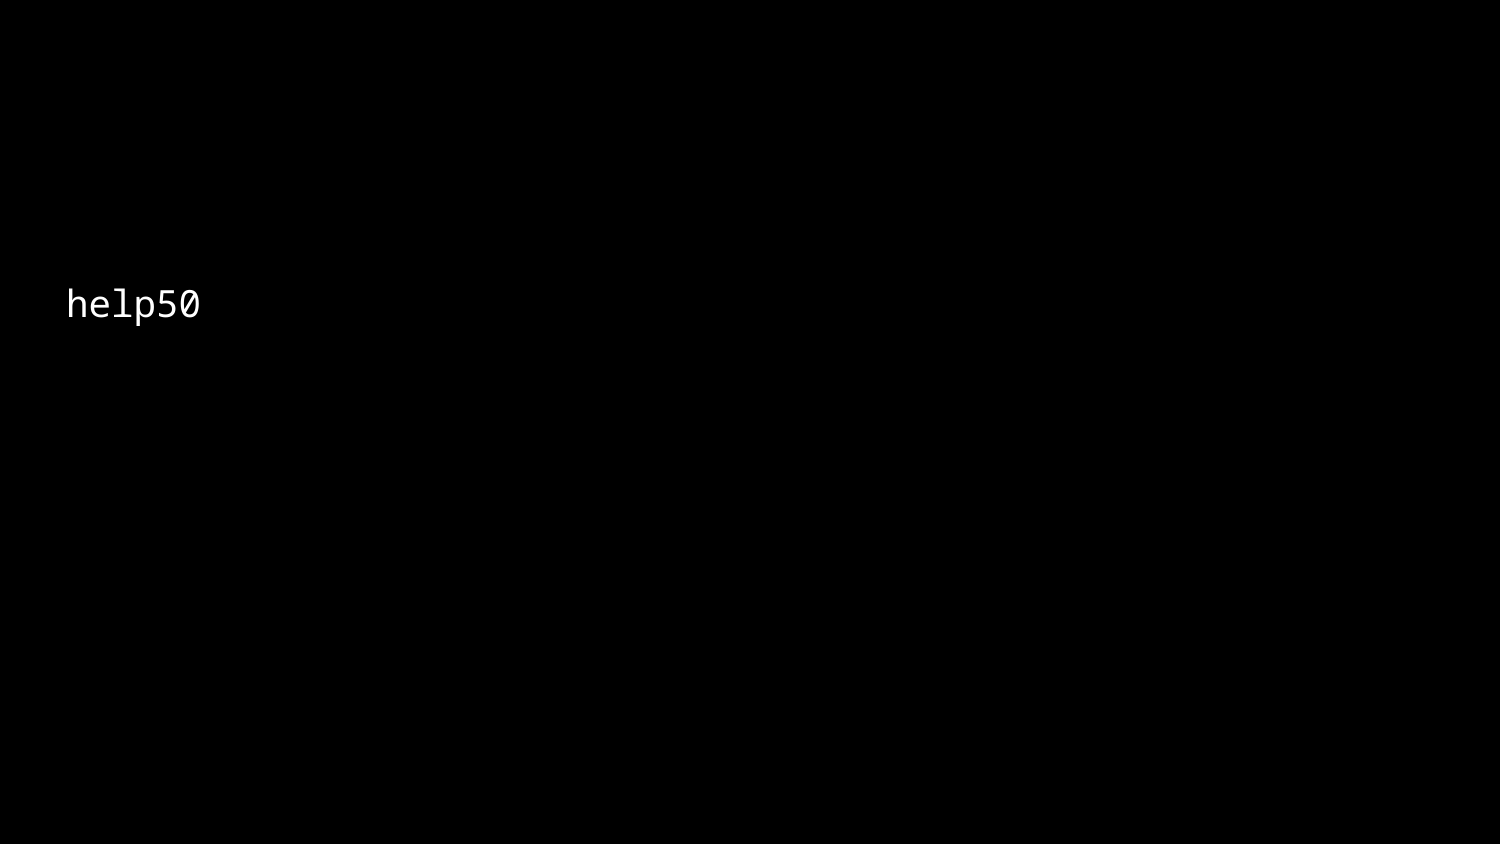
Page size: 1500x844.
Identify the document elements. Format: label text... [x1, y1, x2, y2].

list help50 [51, 189, 1449, 750]
